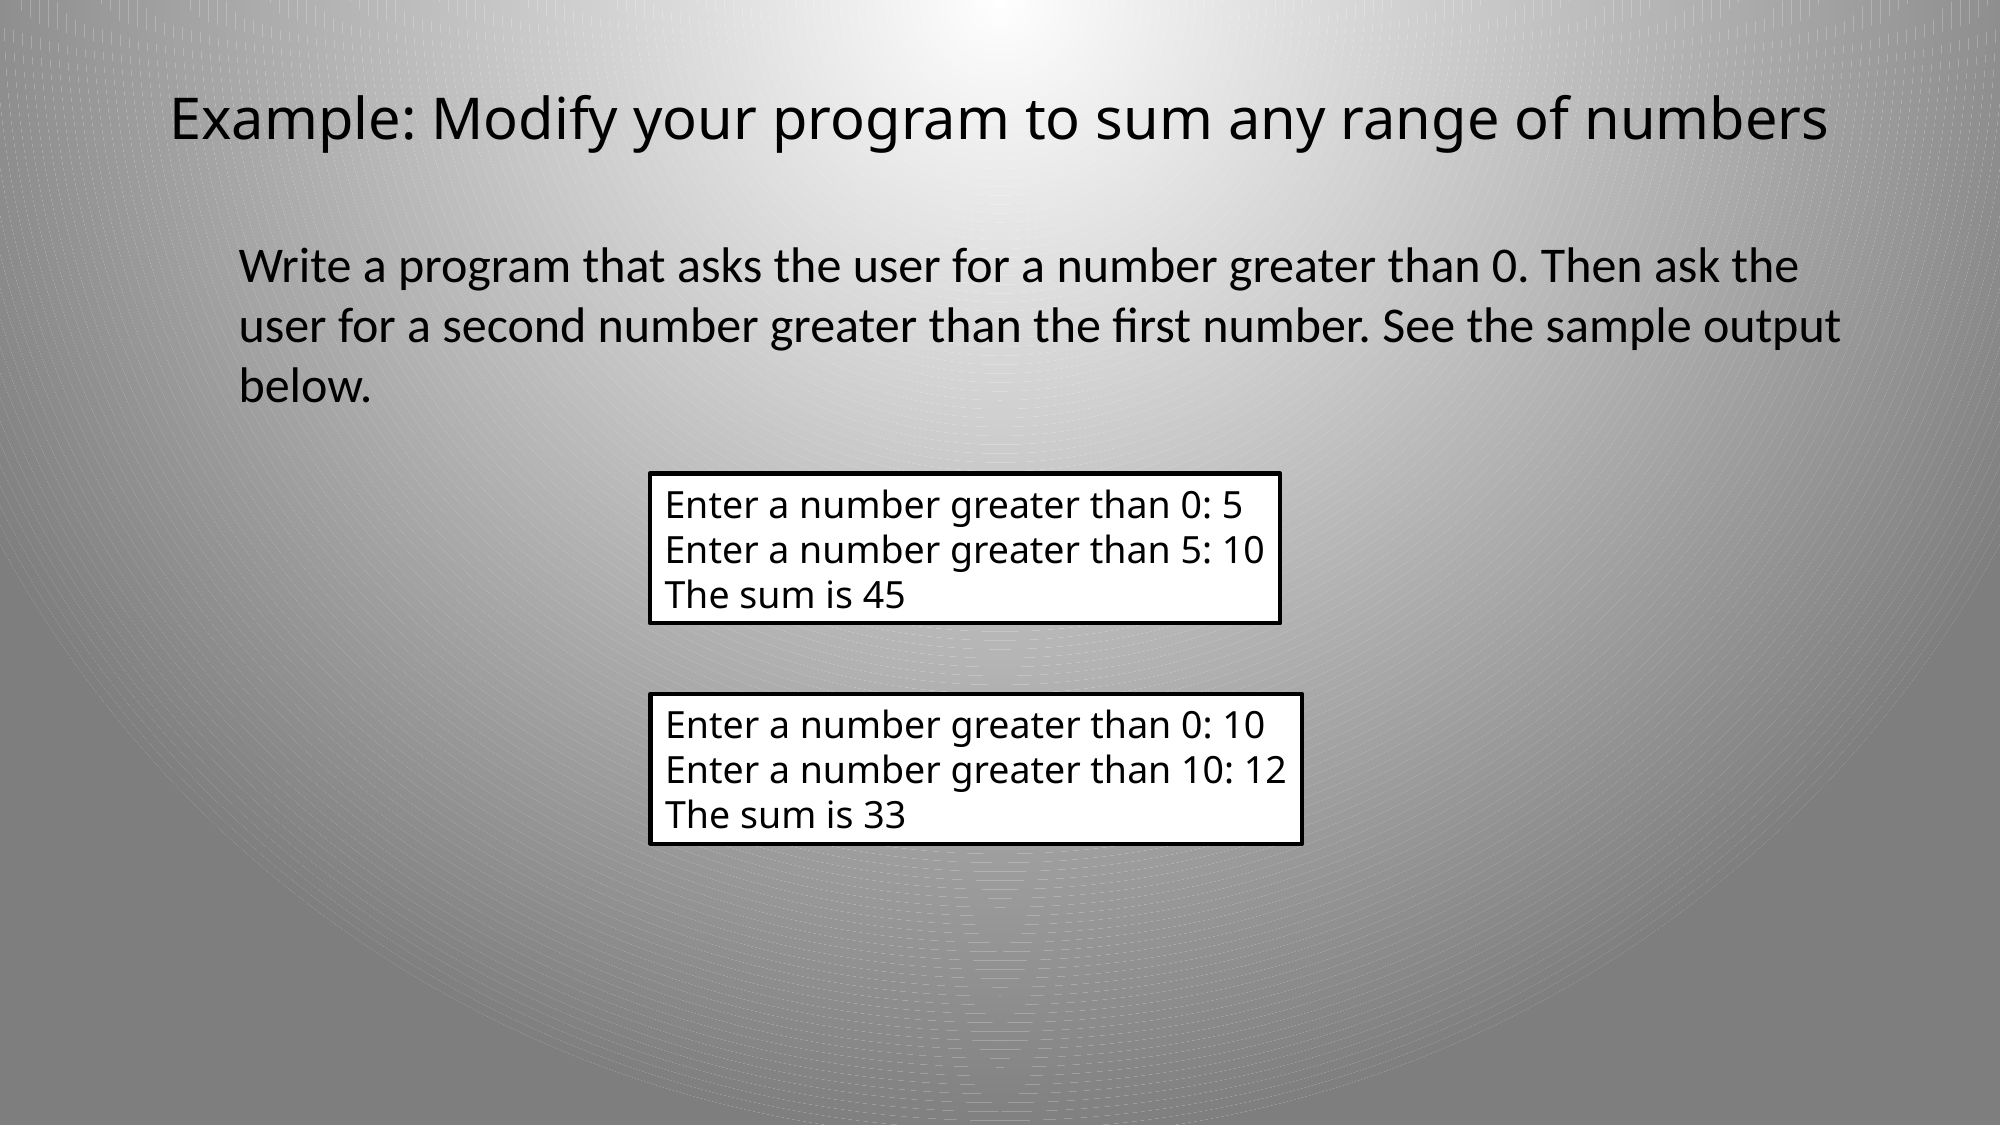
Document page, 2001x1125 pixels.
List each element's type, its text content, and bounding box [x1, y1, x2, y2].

text_box Enter a number greater than 0: 5 Enter a number greater than 5: 10 The sum is 45 [648, 471, 1282, 625]
text_box Write a program that asks the user for a number greater than 0. Then ask the user for a second number greater than the first number. See the sample output below. [223, 224, 1869, 420]
title Example: Modify your program to sum any range of numbers [99, 45, 1900, 188]
text_box Enter a number greater than 0: 10 Enter a number greater than 10: 12 The sum is 33 [648, 692, 1304, 846]
